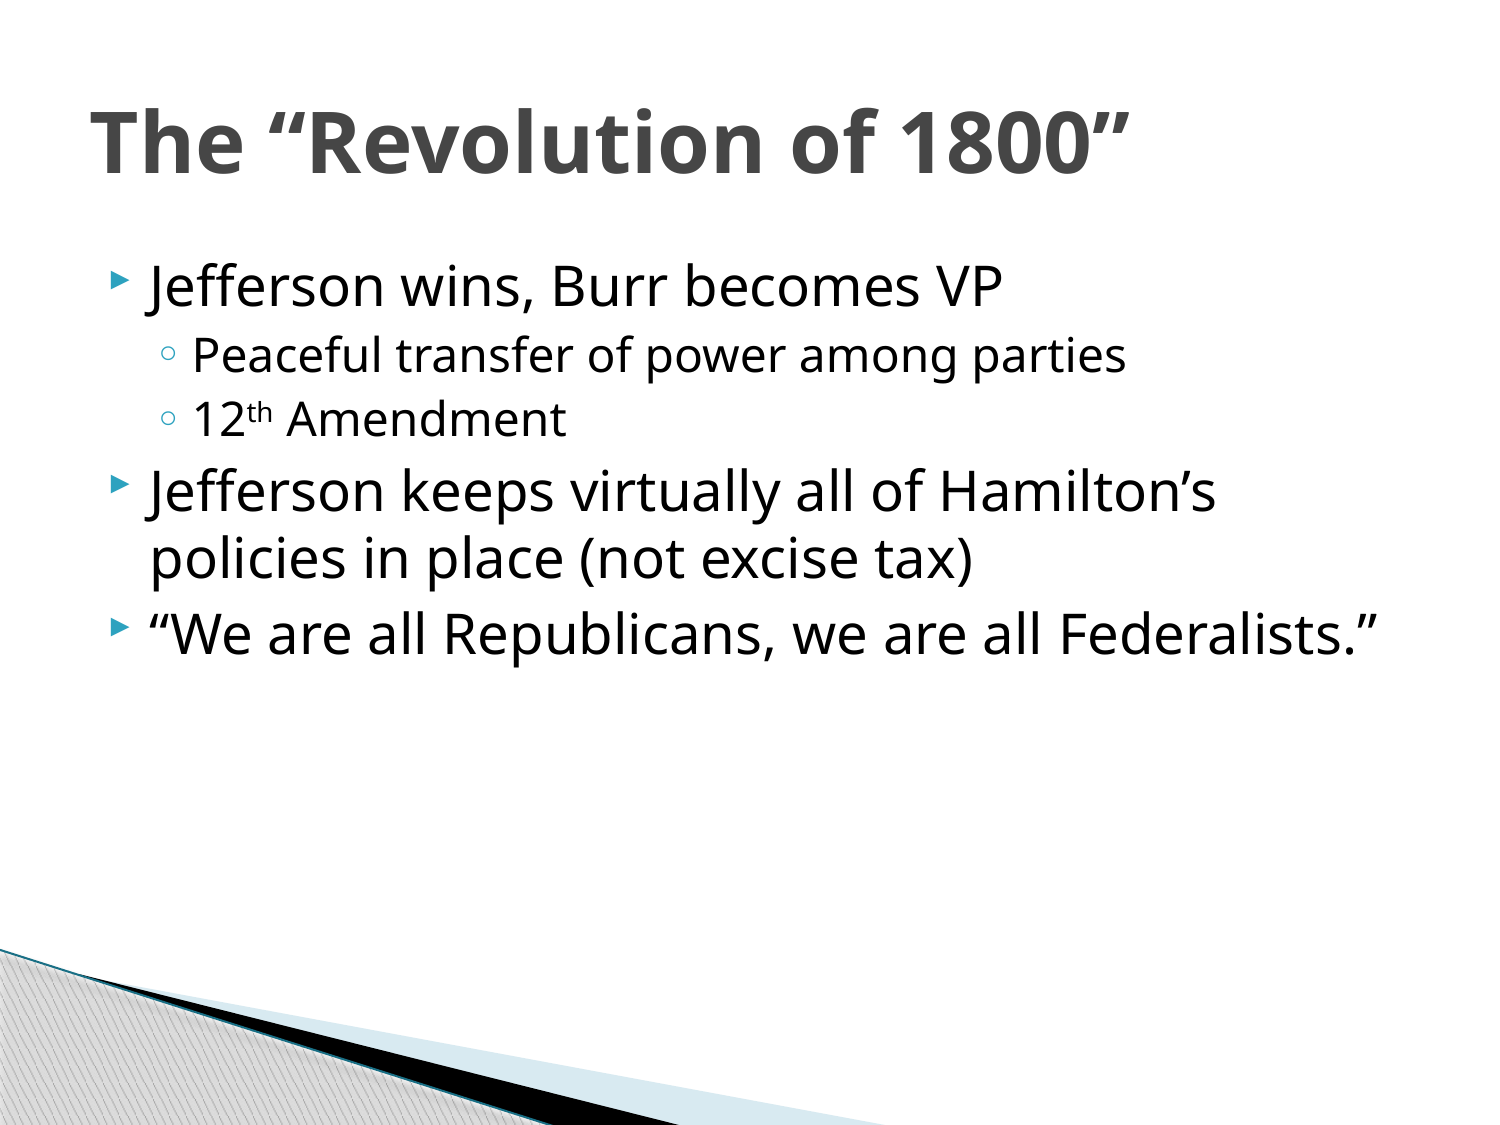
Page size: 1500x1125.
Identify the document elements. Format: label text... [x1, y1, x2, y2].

title The “Revolution of 1800” [75, 45, 1425, 233]
list Jefferson wins, Burr becomes VP Peaceful transfer of power among parties 12th Amendment Jefferson keeps virtually all of Hamilton’s policies in place (not excise tax) “We are all Republicans, we are all Federalists.” [75, 243, 1425, 986]
